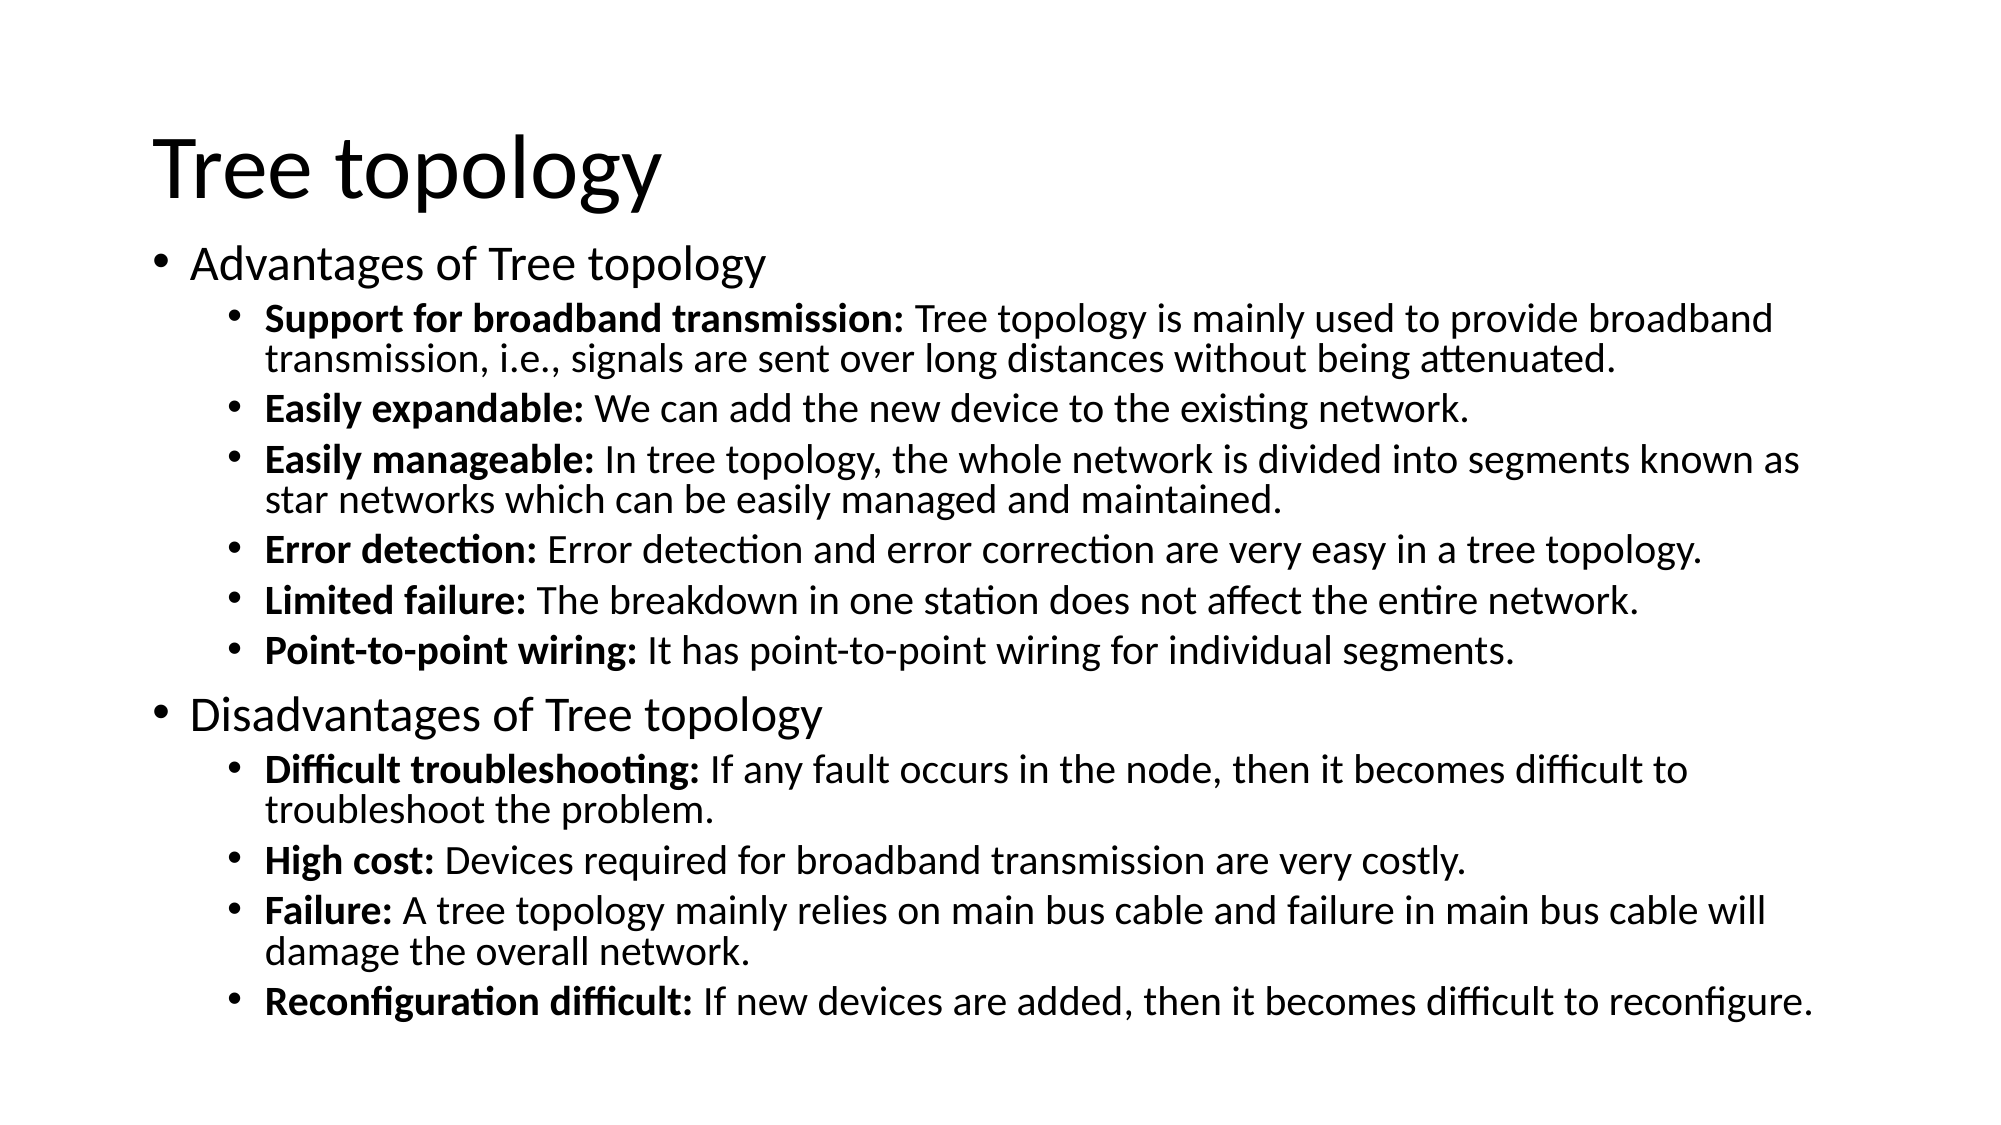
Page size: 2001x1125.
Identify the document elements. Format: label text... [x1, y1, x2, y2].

list Advantages of Tree topology Support for broadband transmission: Tree topology is mainly used to provide broadband transmission, i.e., signals are sent over long distances without being attenuated. Easily expandable: We can add the new device to the existing network. Easily manageable: In tree topology, the whole network is divided into segments known as star networks which can be easily managed and maintained. Error detection: Error detection and error correction are very easy in a tree topology. Limited failure: The breakdown in one station does not affect the entire network. Point-to-point wiring: It has point-to-point wiring for individual segments. Disadvantages of Tree topology Difficult troubleshooting: If any fault occurs in the node, then it becomes difficult to troubleshoot the problem. High cost: Devices required for broadband transmission are very costly. Failure: A tree topology mainly relies on main bus cable and failure in main bus cable will damage the overall network. Reconfiguration difficult: If new devices are added, then it becomes difficult to reconfigure. [137, 234, 1863, 1076]
title Tree topology [137, 59, 1863, 234]
